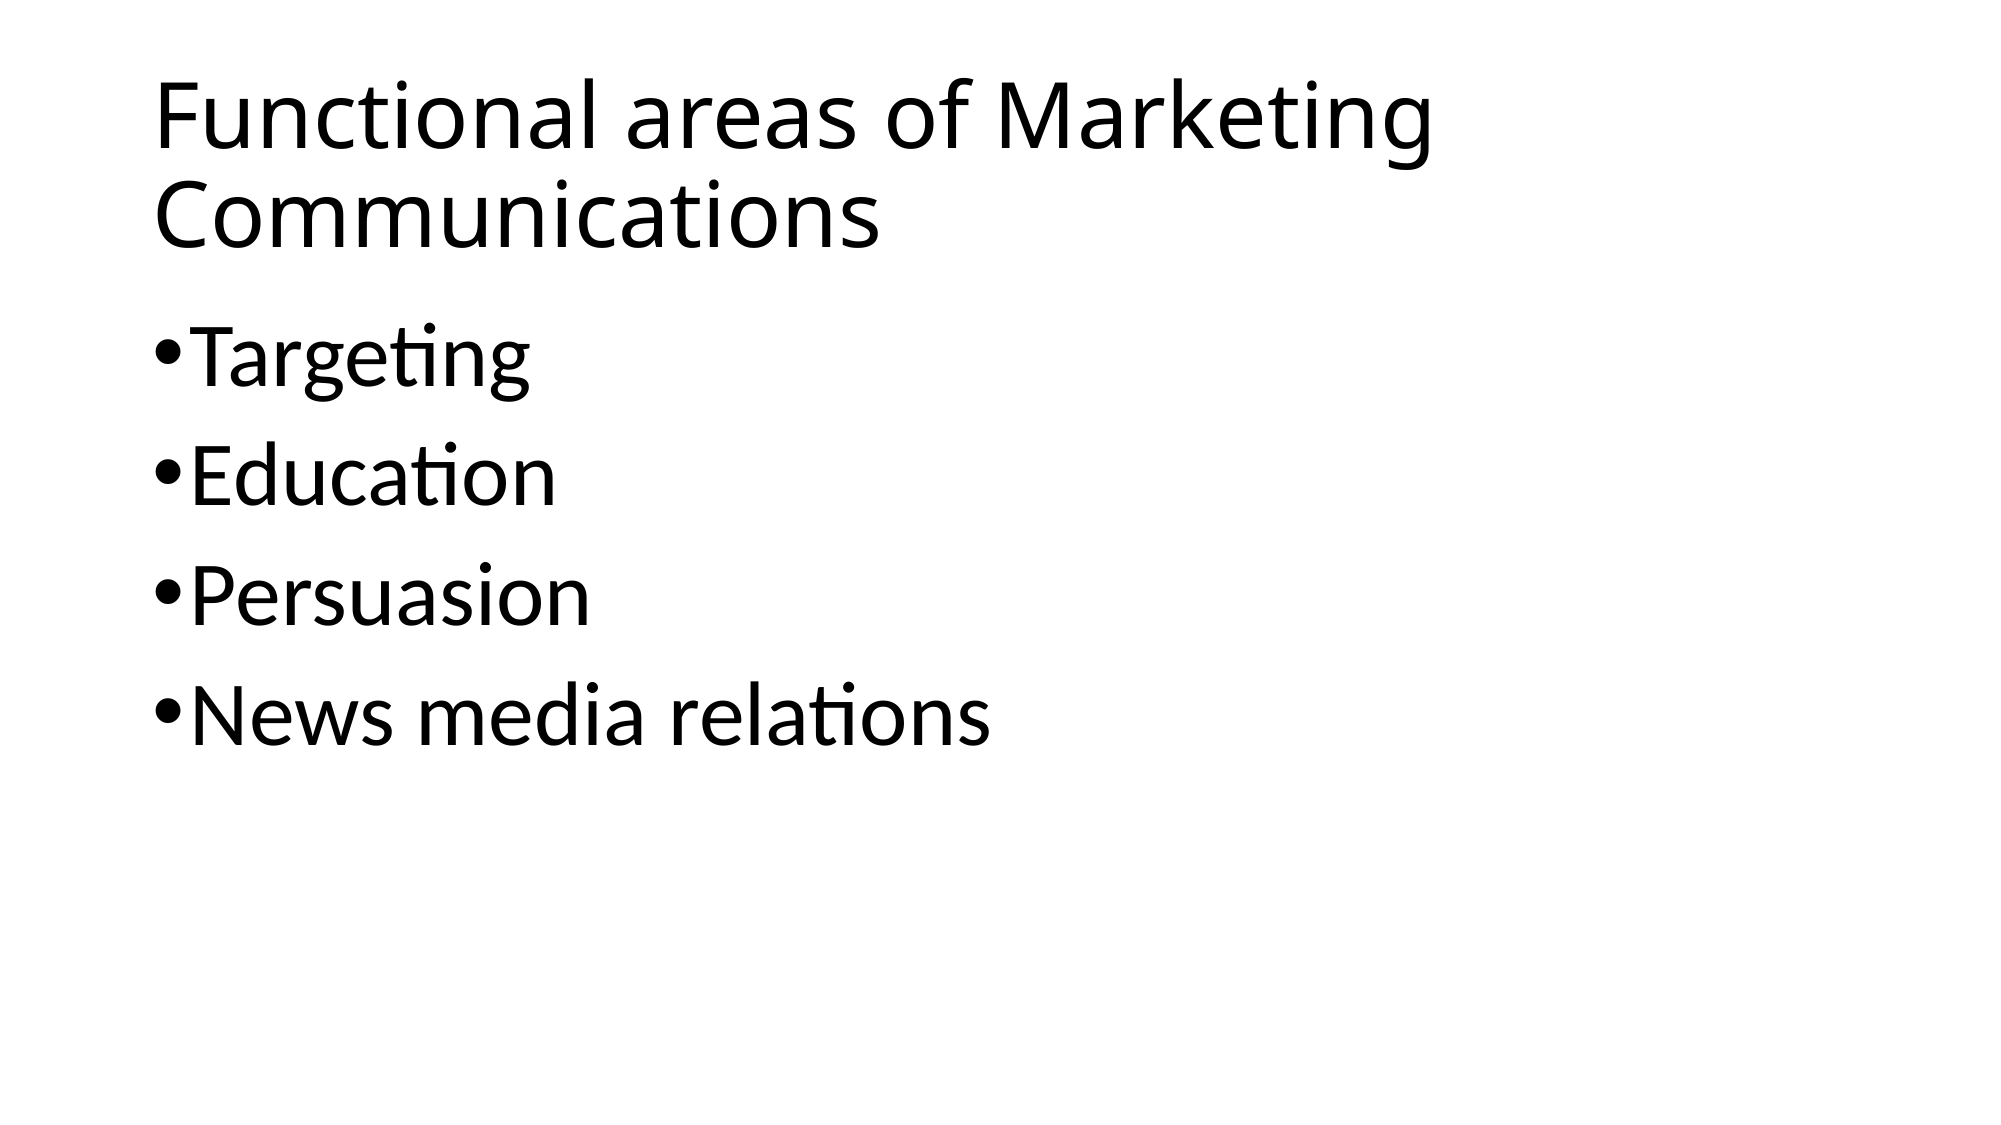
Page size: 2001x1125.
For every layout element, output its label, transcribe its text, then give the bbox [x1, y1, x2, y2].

list Targeting Education Persuasion News media relations [137, 299, 1863, 1014]
title Functional areas of Marketing Communications [137, 59, 1863, 278]
